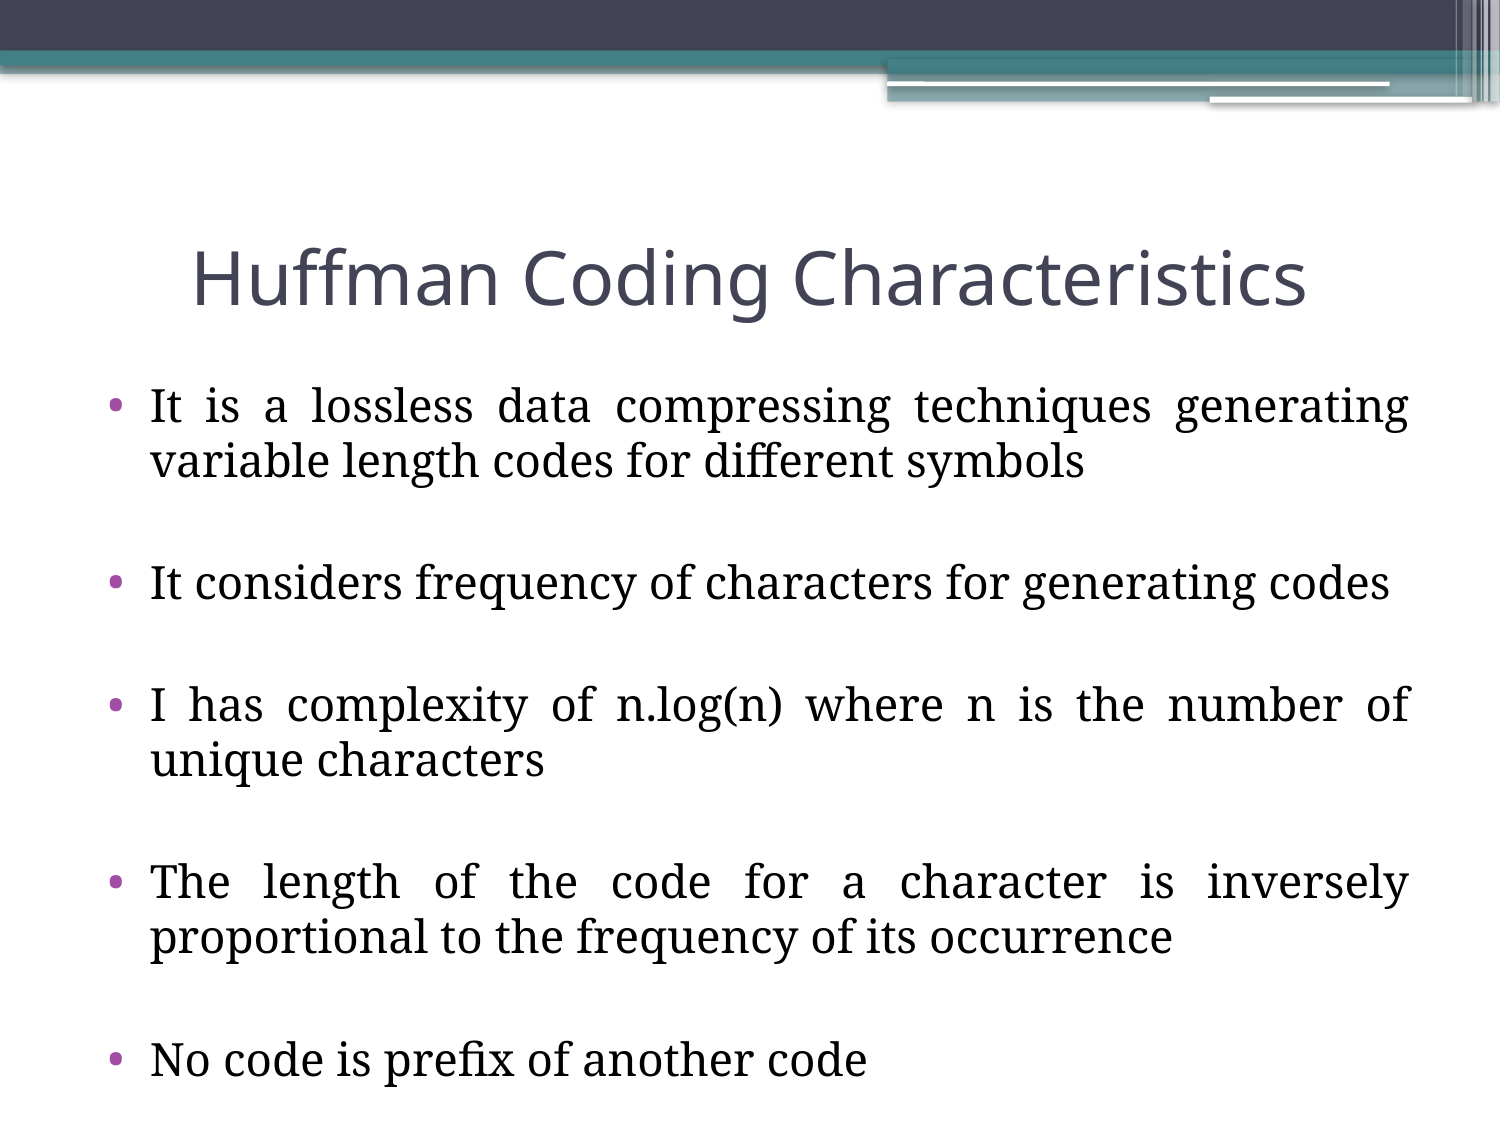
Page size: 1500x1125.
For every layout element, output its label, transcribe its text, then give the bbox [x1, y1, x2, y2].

list It is a lossless data compressing techniques generating variable length codes for different symbols It considers frequency of characters for generating codes I has complexity of n.log(n) where n is the number of unique characters The length of the code for a character is inversely proportional to the frequency of its occurrence No code is prefix of another code [75, 368, 1425, 1100]
title Huffman Coding Characteristics [75, 187, 1425, 363]
